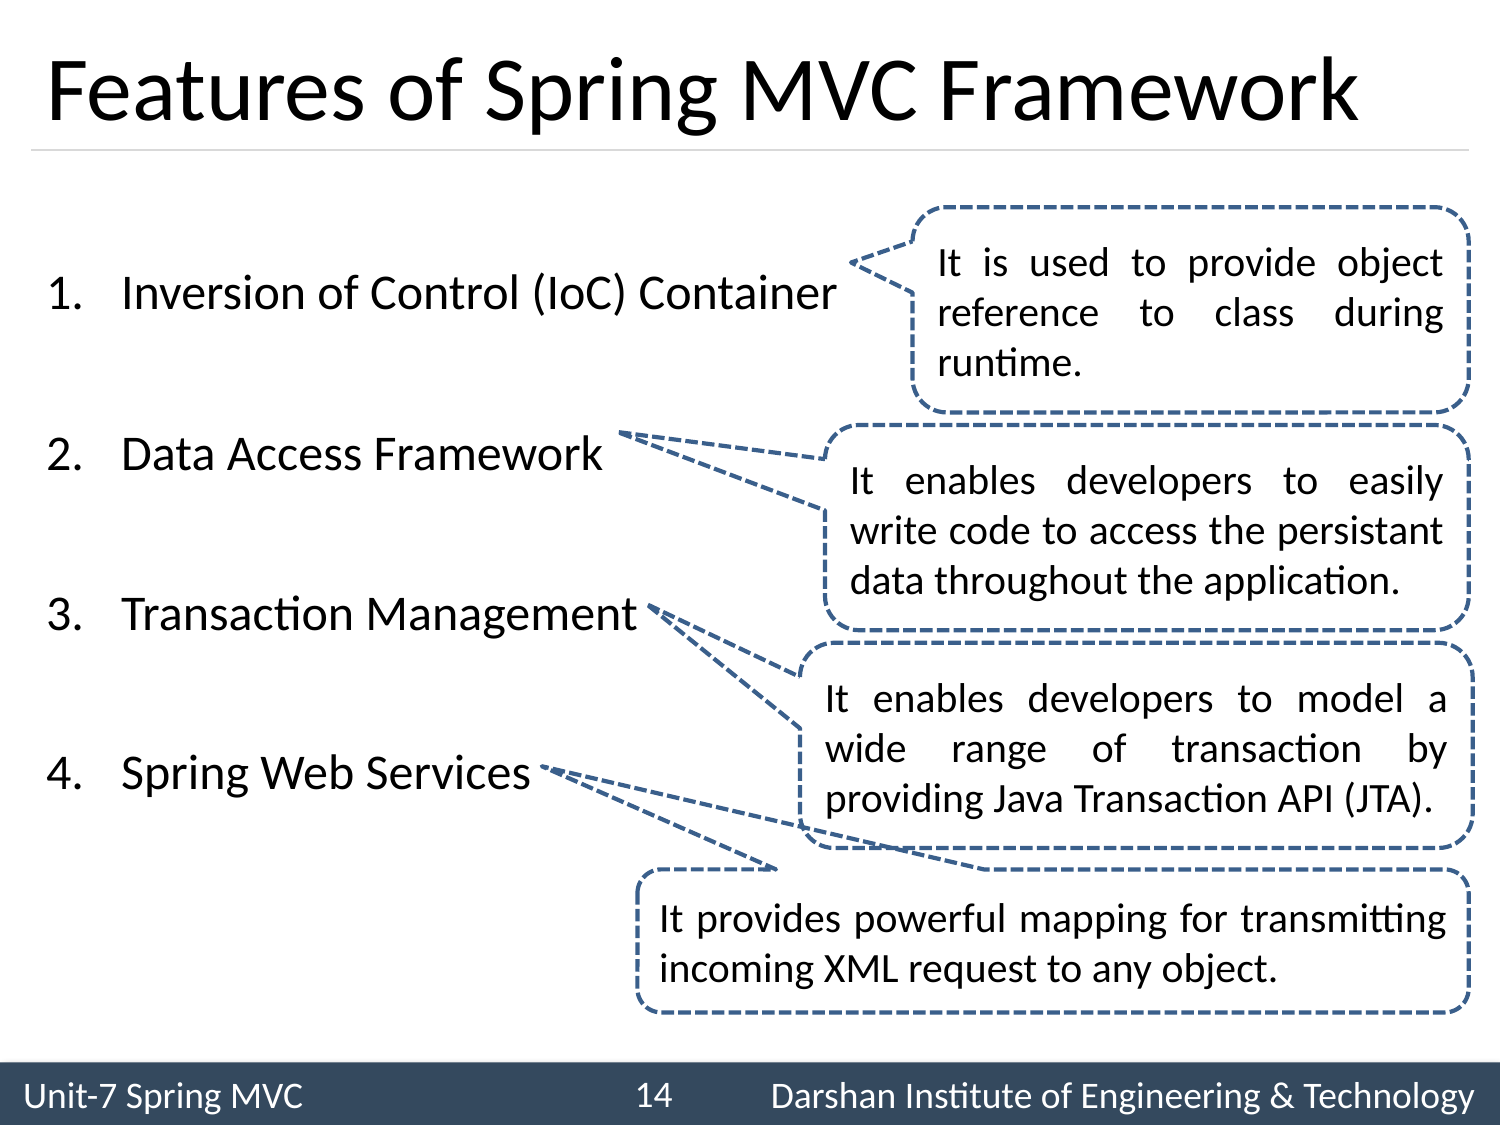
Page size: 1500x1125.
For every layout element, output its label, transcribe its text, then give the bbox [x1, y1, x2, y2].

slide_number 14 [587, 1062, 688, 1123]
title Features of Spring MVC Framework [31, 17, 1469, 150]
text_box It is used to provide object reference to class during runtime. [848, 205, 1471, 415]
list Inversion of Control (IoC) Container Data Access Framework Transaction Management Spring Web Services [31, 162, 1469, 1038]
text_box It provides powerful mapping for transmitting incoming XML request to any object. [539, 764, 1471, 1015]
text_box It enables developers to model a wide range of transaction by providing Java Transaction API (JTA). [646, 602, 1475, 851]
text_box It enables developers to easily write code to access the persistant data throughout the application. [617, 422, 1471, 633]
